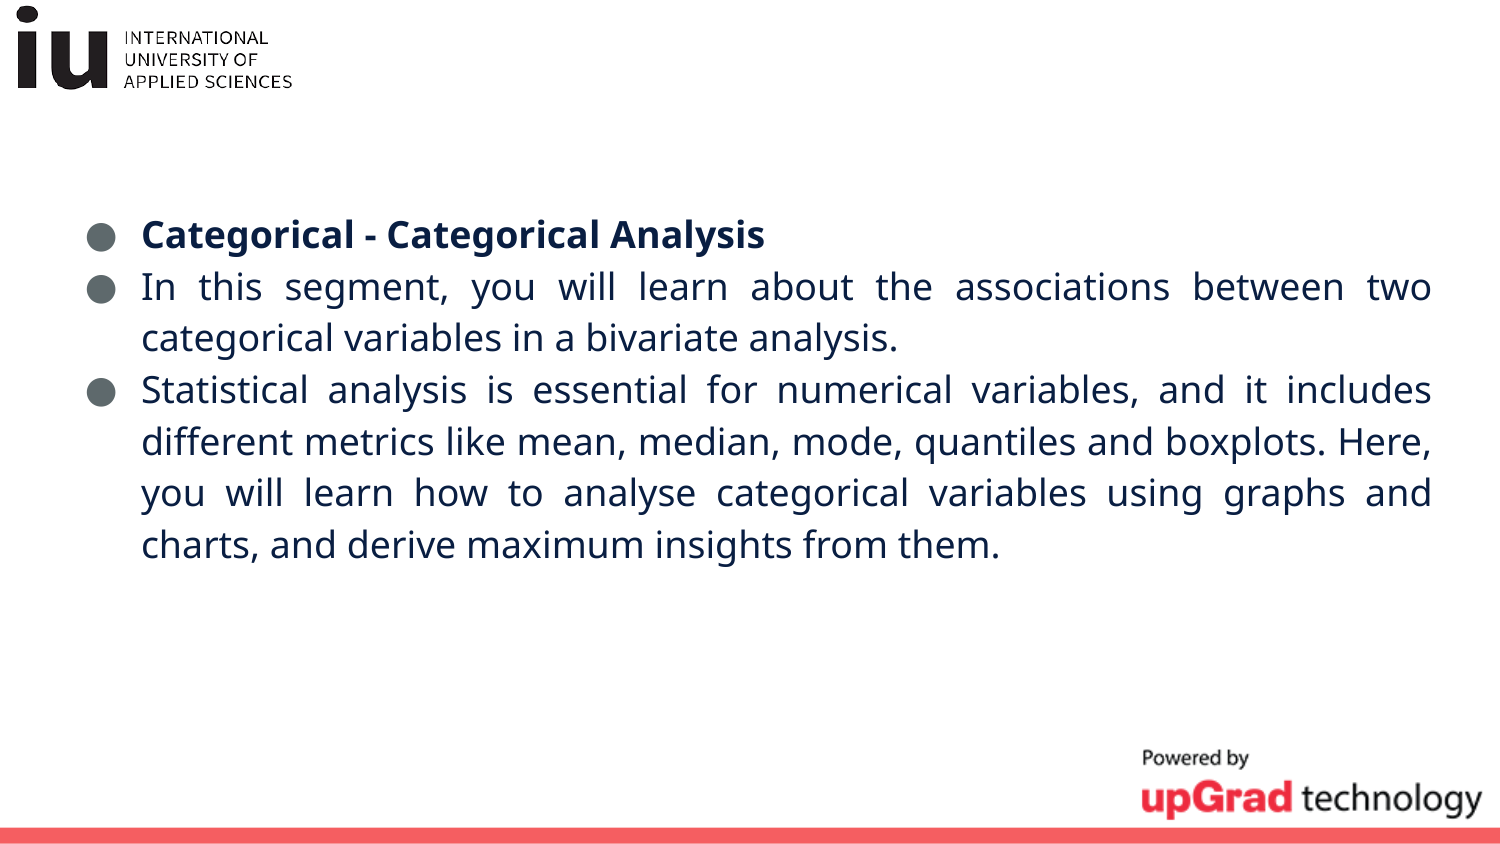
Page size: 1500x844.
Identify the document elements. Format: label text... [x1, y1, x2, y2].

list Categorical - Categorical Analysis In this segment, you will learn about the associations between two categorical variables in a bivariate analysis. Statistical analysis is essential for numerical variables, and it includes different metrics like mean, median, mode, quantiles and boxplots. Here, you will learn how to analyse categorical variables using graphs and charts, and derive maximum insights from them. [51, 189, 1449, 750]
picture [1124, 718, 1500, 844]
picture [12, 0, 296, 122]
